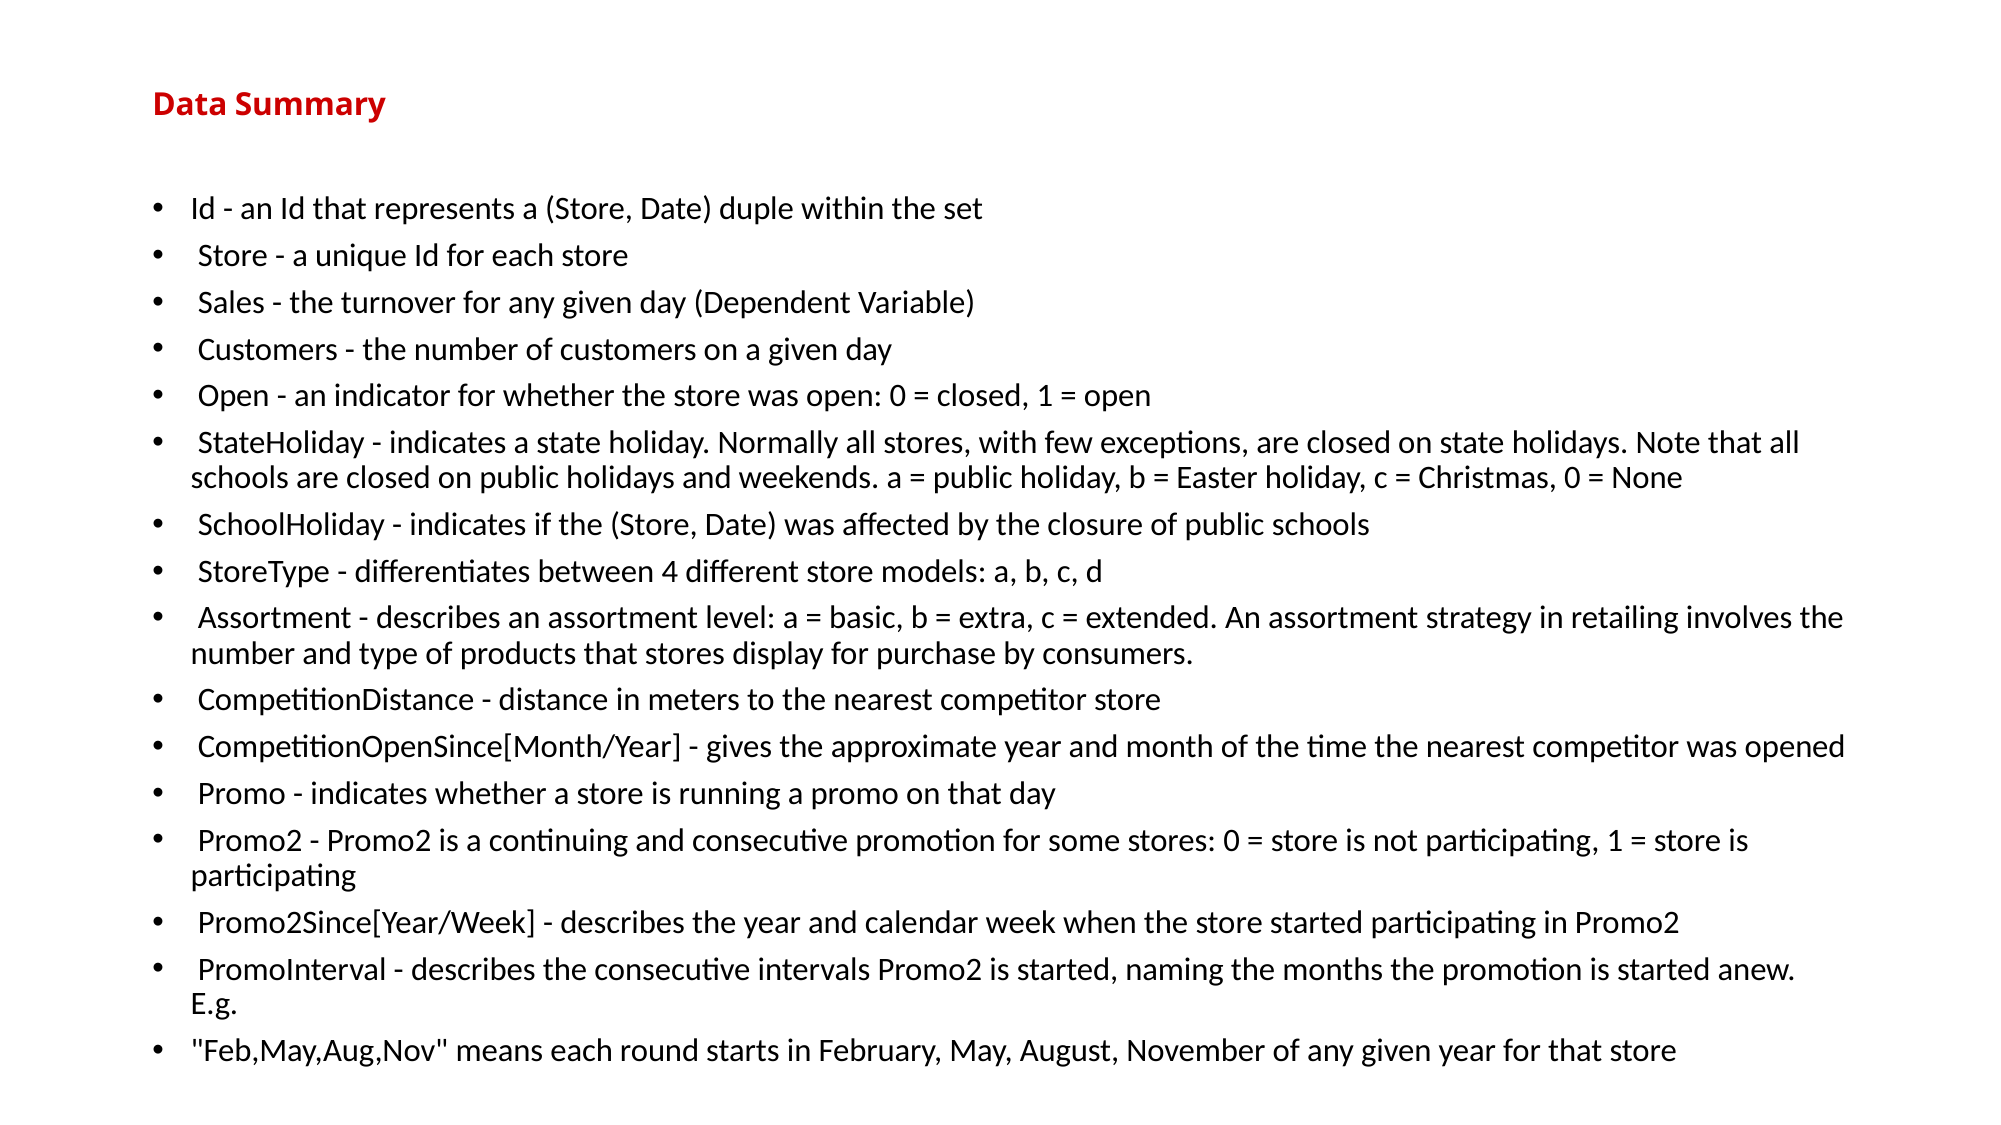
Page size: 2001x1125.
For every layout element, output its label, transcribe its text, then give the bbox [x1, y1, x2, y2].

list Id - an Id that represents a (Store, Date) duple within the set Store - a unique Id for each store Sales - the turnover for any given day (Dependent Variable) Customers - the number of customers on a given day Open - an indicator for whether the store was open: 0 = closed, 1 = open StateHoliday - indicates a state holiday. Normally all stores, with few exceptions, are closed on state holidays. Note that all schools are closed on public holidays and weekends. a = public holiday, b = Easter holiday, c = Christmas, 0 = None SchoolHoliday - indicates if the (Store, Date) was affected by the closure of public schools StoreType - differentiates between 4 different store models: a, b, c, d Assortment - describes an assortment level: a = basic, b = extra, c = extended. An assortment strategy in retailing involves the number and type of products that stores display for purchase by consumers. CompetitionDistance - distance in meters to the nearest competitor store CompetitionOpenSince[Month/Year] - gives the approximate year and month of the time the nearest competitor was opened Promo - indicates whether a store is running a promo on that day Promo2 - Promo2 is a continuing and consecutive promotion for some stores: 0 = store is not participating, 1 = store is participating Promo2Since[Year/Week] - describes the year and calendar week when the store started participating in Promo2 PromoInterval - describes the consecutive intervals Promo2 is started, naming the months the promotion is started anew. E.g. "Feb,May,Aug,Nov" means each round starts in February, May, August, November of any given year for that store [137, 133, 1863, 1125]
title Data Summary [137, 79, 1863, 133]
